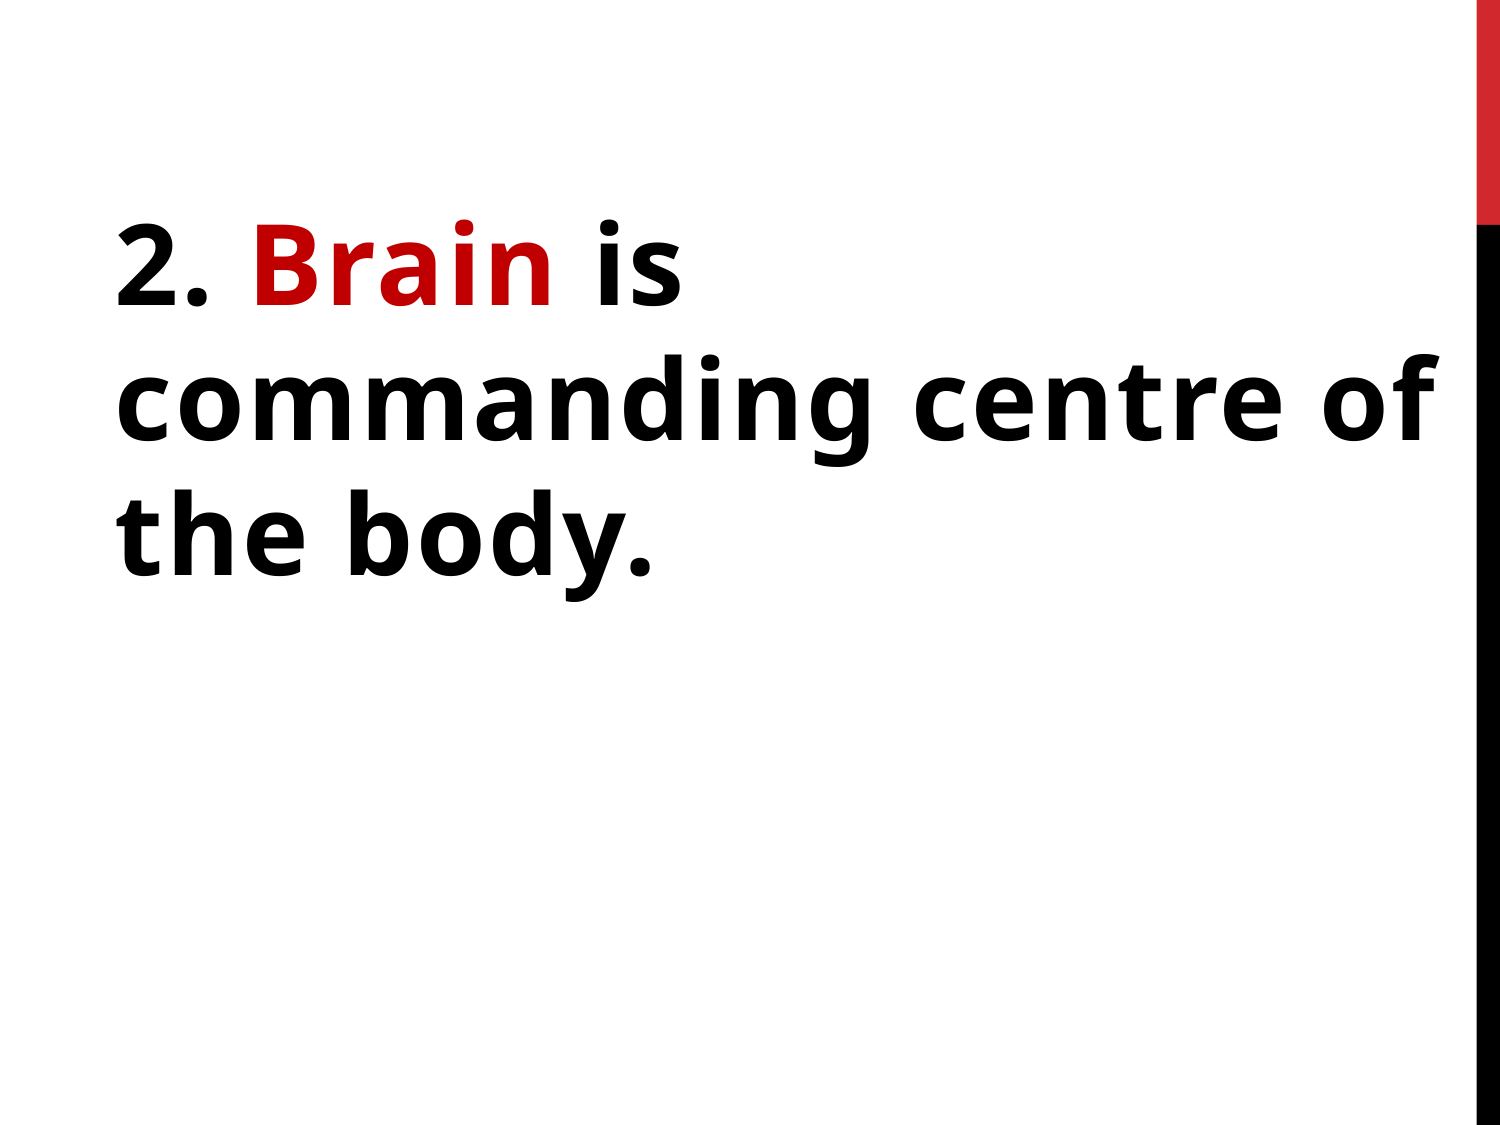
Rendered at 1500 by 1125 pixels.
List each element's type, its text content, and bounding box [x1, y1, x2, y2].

list 2. Brain is commanding centre of the body. [99, 162, 1475, 775]
